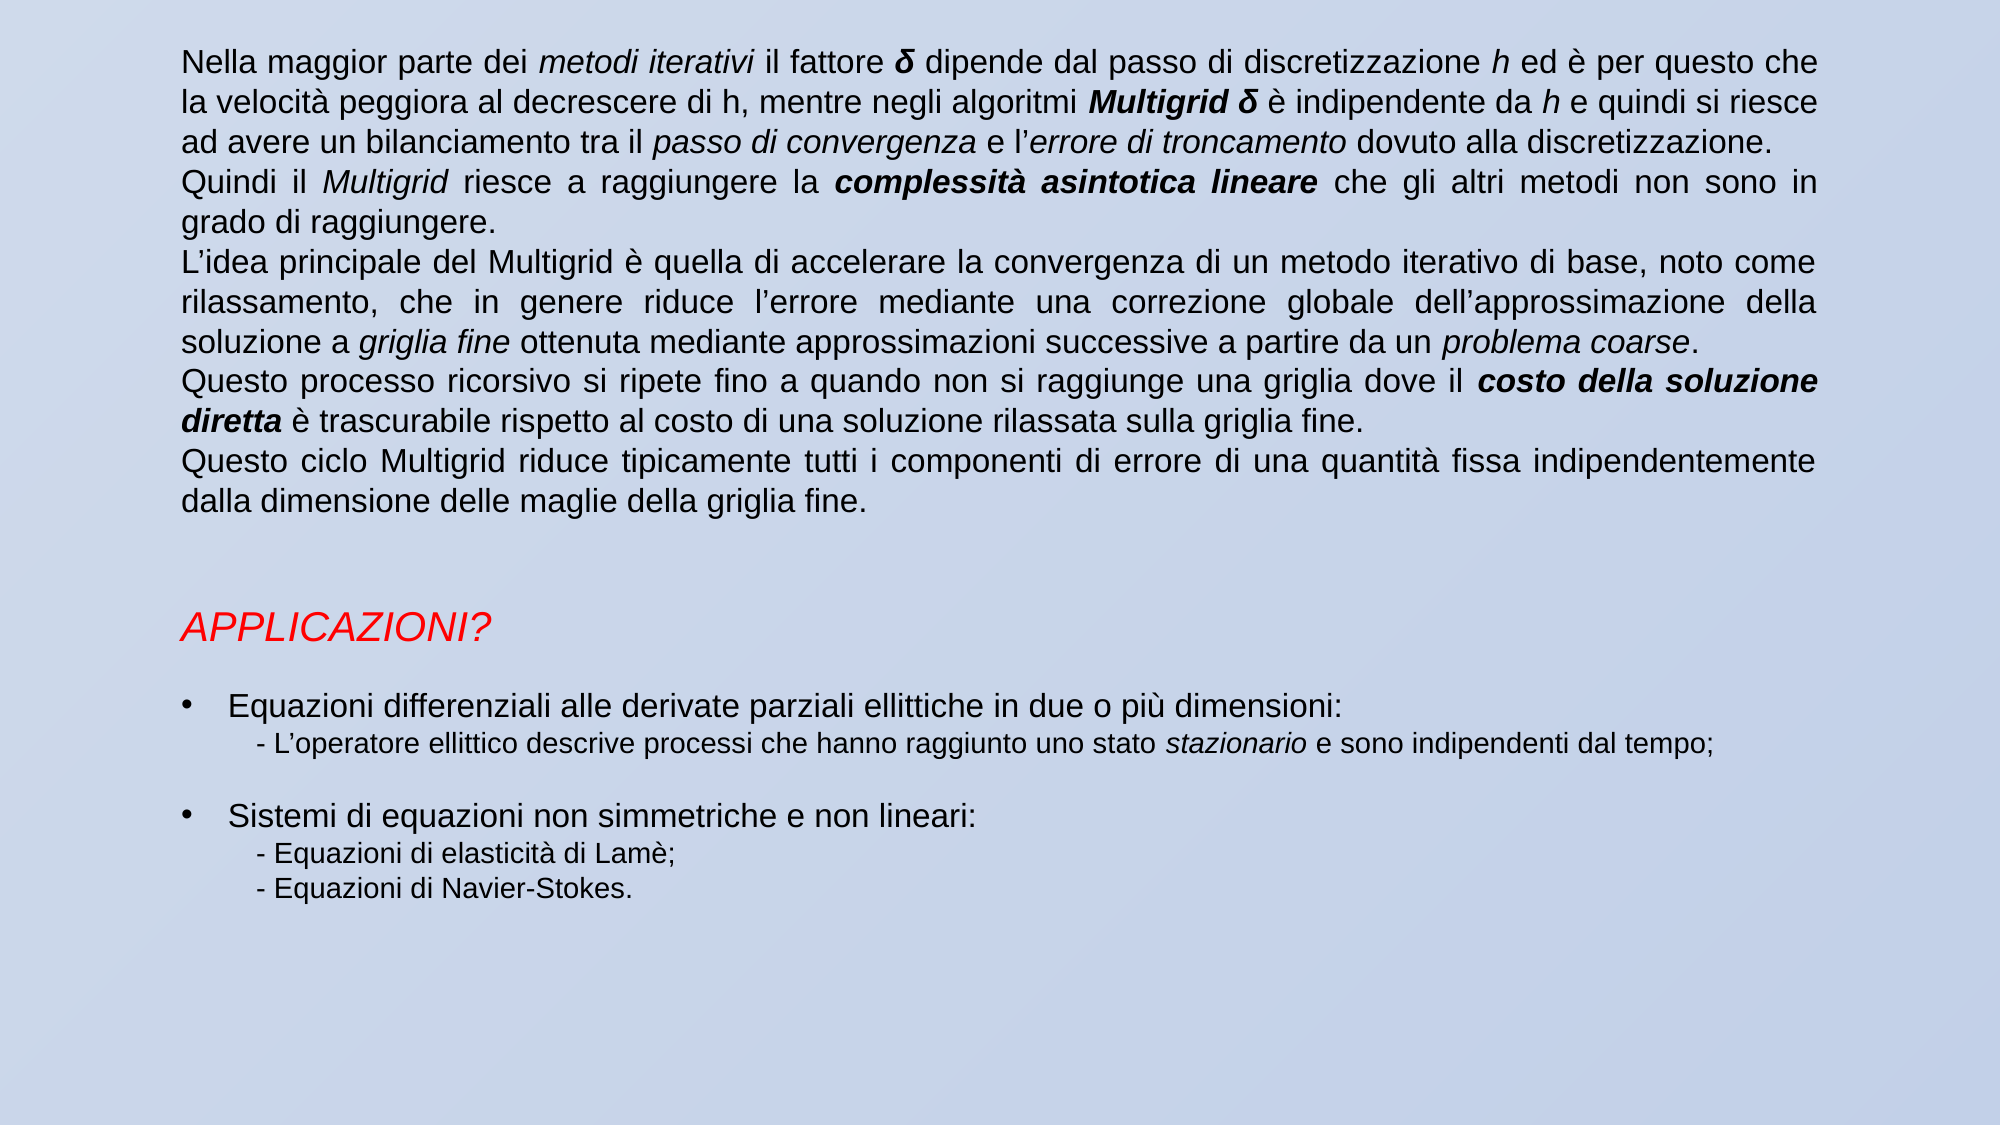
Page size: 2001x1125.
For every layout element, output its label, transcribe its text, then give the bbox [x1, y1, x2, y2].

text_box APPLICAZIONI? [166, 592, 684, 657]
text_box Equazioni differenziali alle derivate parziali ellittiche in due o più dimensioni: - L’operatore ellittico descrive processi che hanno raggiunto uno stato stazionario e sono indipendenti dal tempo; [166, 676, 1834, 767]
text_box Nella maggior parte dei metodi iterativi il fattore δ dipende dal passo di discretizzazione h ed è per questo che la velocità peggiora al decrescere di h, mentre negli algoritmi Multigrid δ è indipendente da h e quindi si riesce ad avere un bilanciamento tra il passo di convergenza e l’errore di troncamento dovuto alla discretizzazione. Quindi il Multigrid riesce a raggiungere la complessità asintotica lineare che gli altri metodi non sono in grado di raggiungere. L’idea principale del Multigrid è quella di accelerare la convergenza di un metodo iterativo di base, noto come rilassamento, che in genere riduce l’errore mediante una correzione globale dell’approssimazione della soluzione a griglia fine ottenuta mediante approssimazioni successive a partire da un problema coarse. Questo processo ricorsivo si ripete fino a quando non si raggiunge una griglia dove il costo della soluzione diretta è trascurabile rispetto al costo di una soluzione rilassata sulla griglia fine. Questo ciclo Multigrid riduce tipicamente tutti i componenti di errore di una quantità fissa indipendentemente dalla dimensione delle maglie della griglia fine. [166, 32, 1834, 527]
text_box Sistemi di equazioni non simmetriche e non lineari: - Equazioni di elasticità di Lamè; - Equazioni di Navier-Stokes. [166, 786, 1834, 912]
